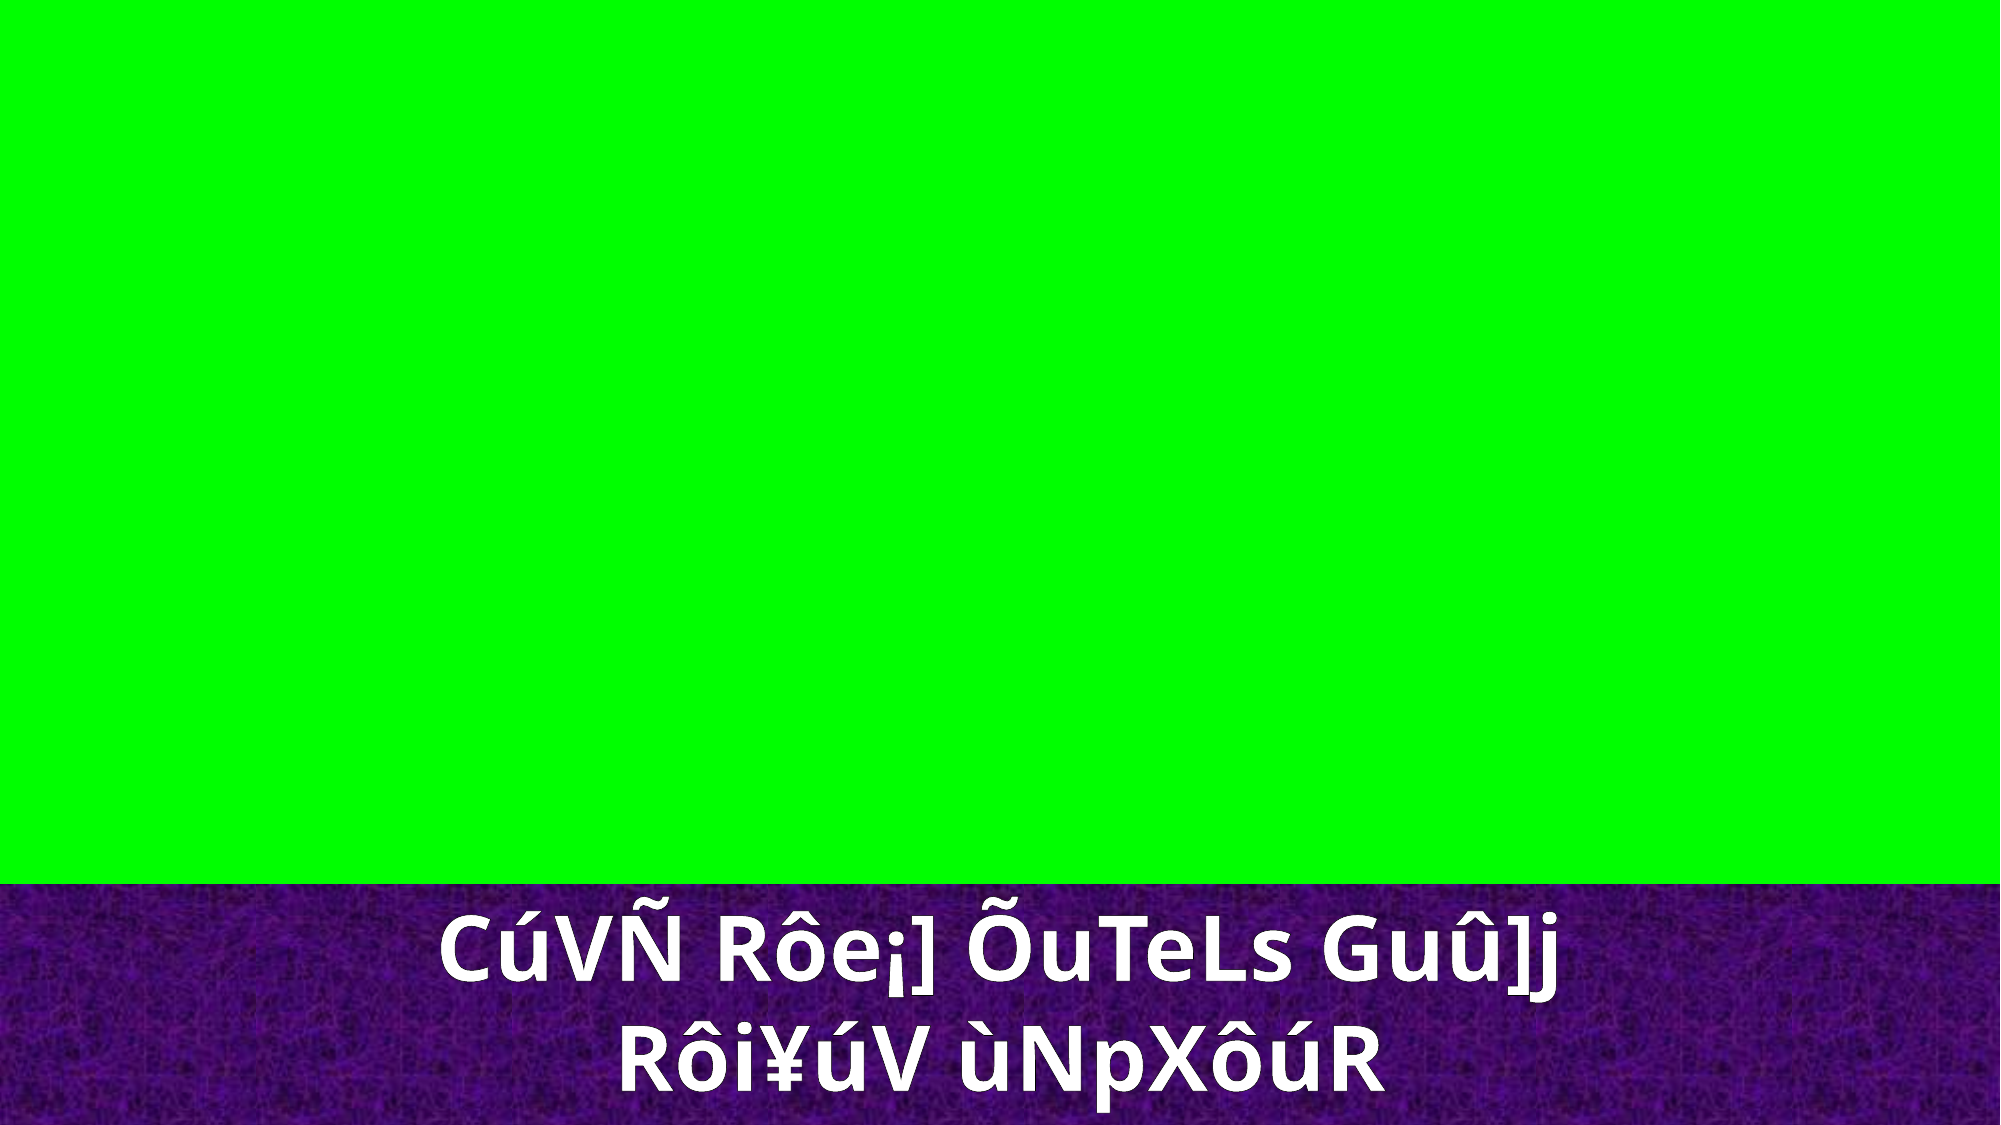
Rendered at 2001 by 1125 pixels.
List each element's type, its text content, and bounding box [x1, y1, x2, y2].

text_box CúVÑ Rôe¡] ÕuTeLs Guû]j Rôi¥úV ùNpXôúR [312, 882, 1688, 1117]
text_box [0, 884, 2000, 1125]
